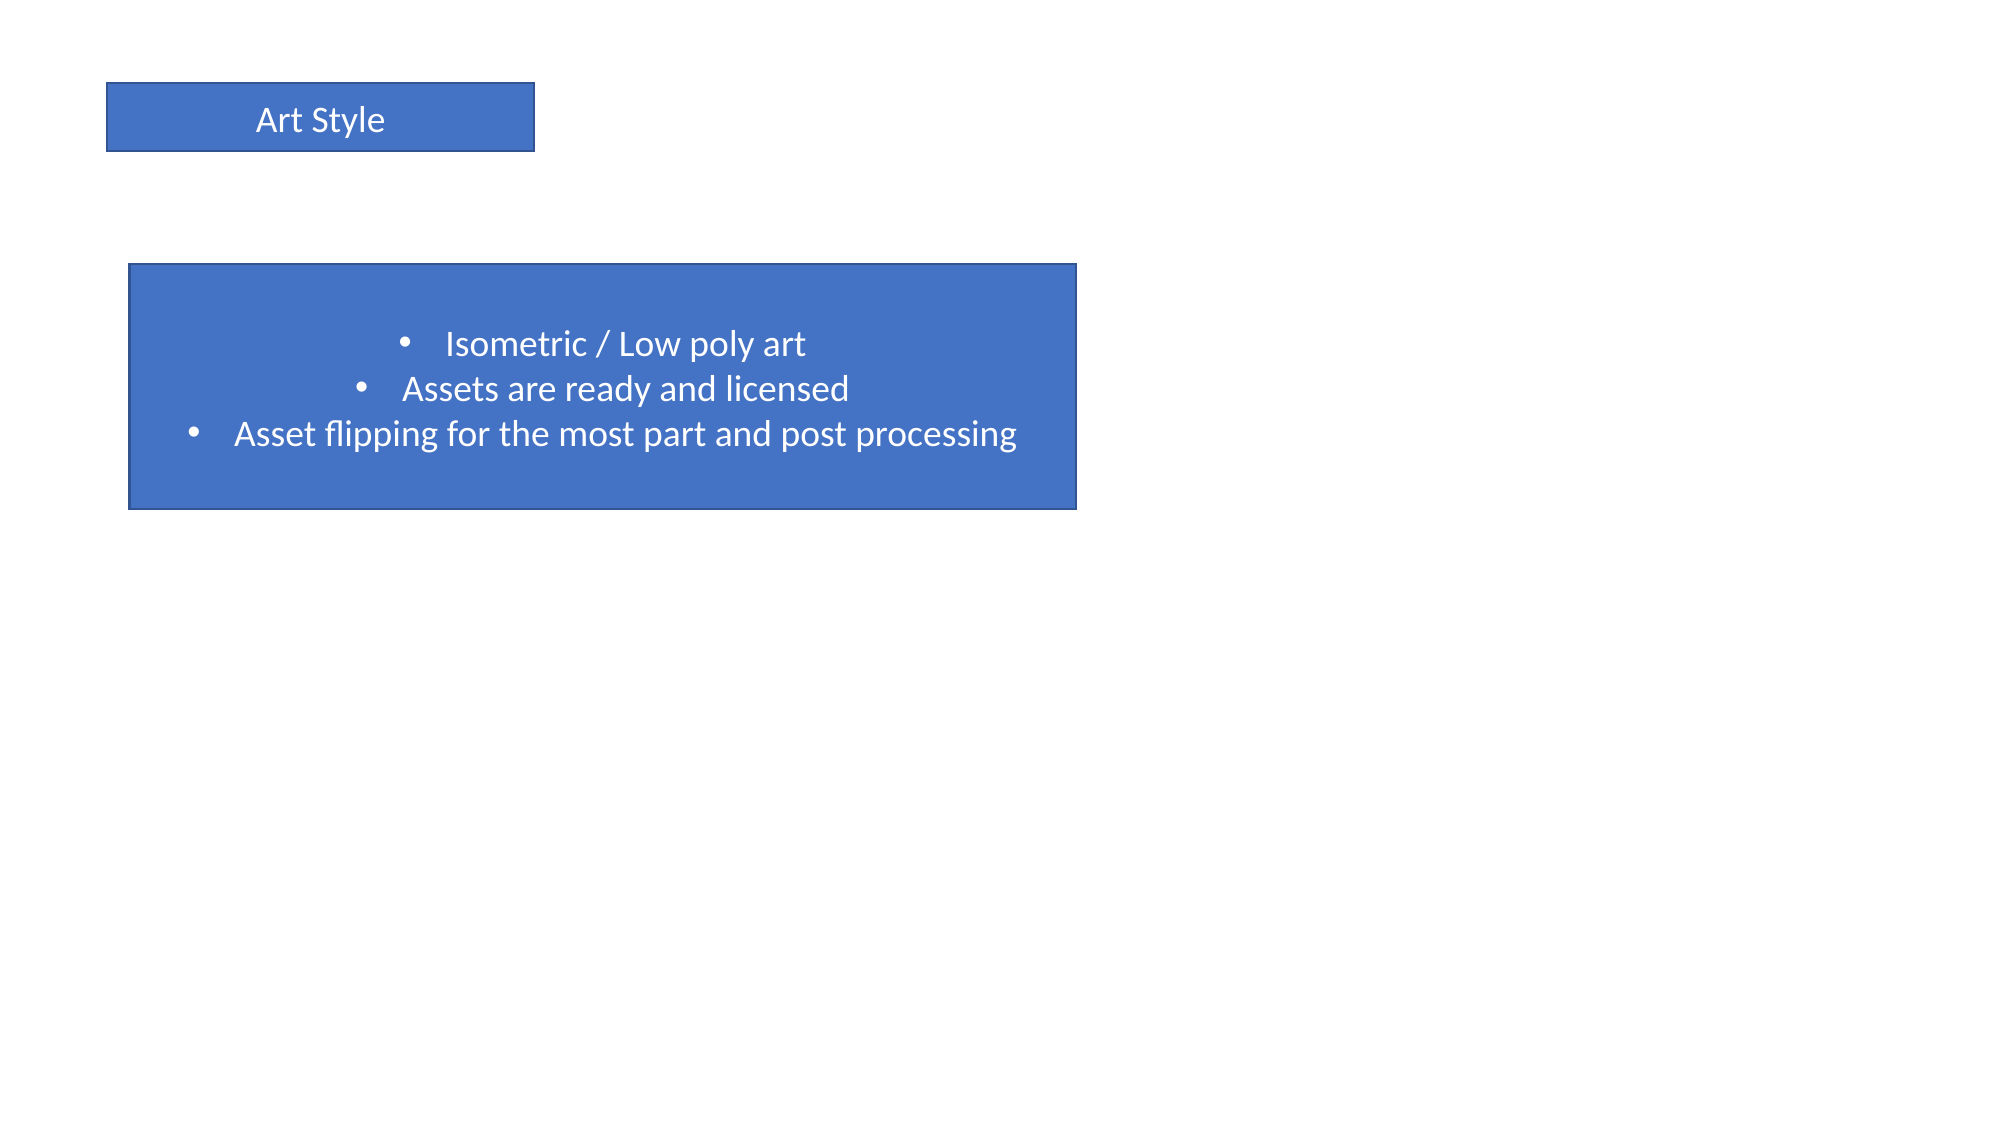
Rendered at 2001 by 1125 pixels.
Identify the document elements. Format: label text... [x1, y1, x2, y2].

text_box Art Style [106, 82, 535, 152]
text_box Isometric / Low poly art Assets are ready and licensed Asset flipping for the most part and post processing [128, 263, 1077, 510]
